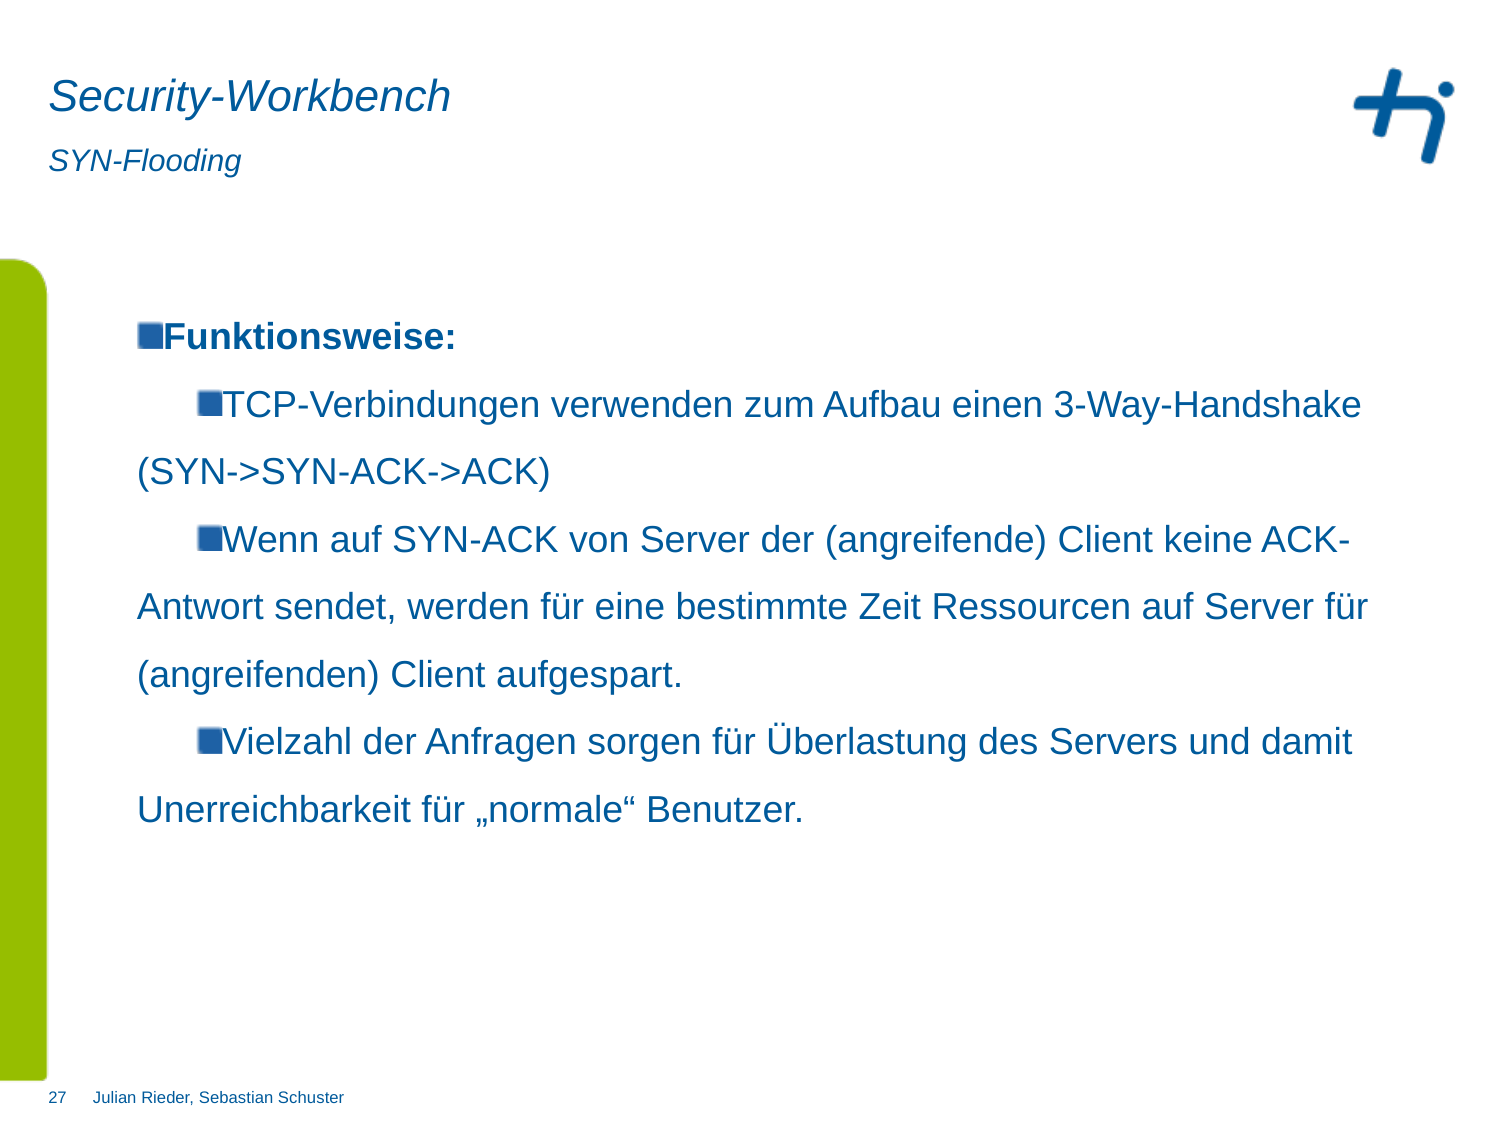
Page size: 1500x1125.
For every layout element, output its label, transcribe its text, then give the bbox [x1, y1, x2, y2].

list Funktionsweise: TCP-Verbindungen verwenden zum Aufbau einen 3-Way-Handshake (SYN->SYN-ACK->ACK) Wenn auf SYN-ACK von Server der (angreifende) Client keine ACK-Antwort sendet, werden für eine bestimmte Zeit Ressourcen auf Server für (angreifenden) Client aufgespart. Vielzahl der Anfragen sorgen für Überlastung des Servers und damit Unerreichbarkeit für „normale“ Benutzer. [77, 289, 1440, 1068]
slide_number 27 [48, 1087, 80, 1122]
text_box Julian Rieder, Sebastian Schuster [78, 1079, 360, 1115]
subtitle SYN-Flooding [48, 122, 1249, 179]
title Security-Workbench [48, 66, 1249, 121]
